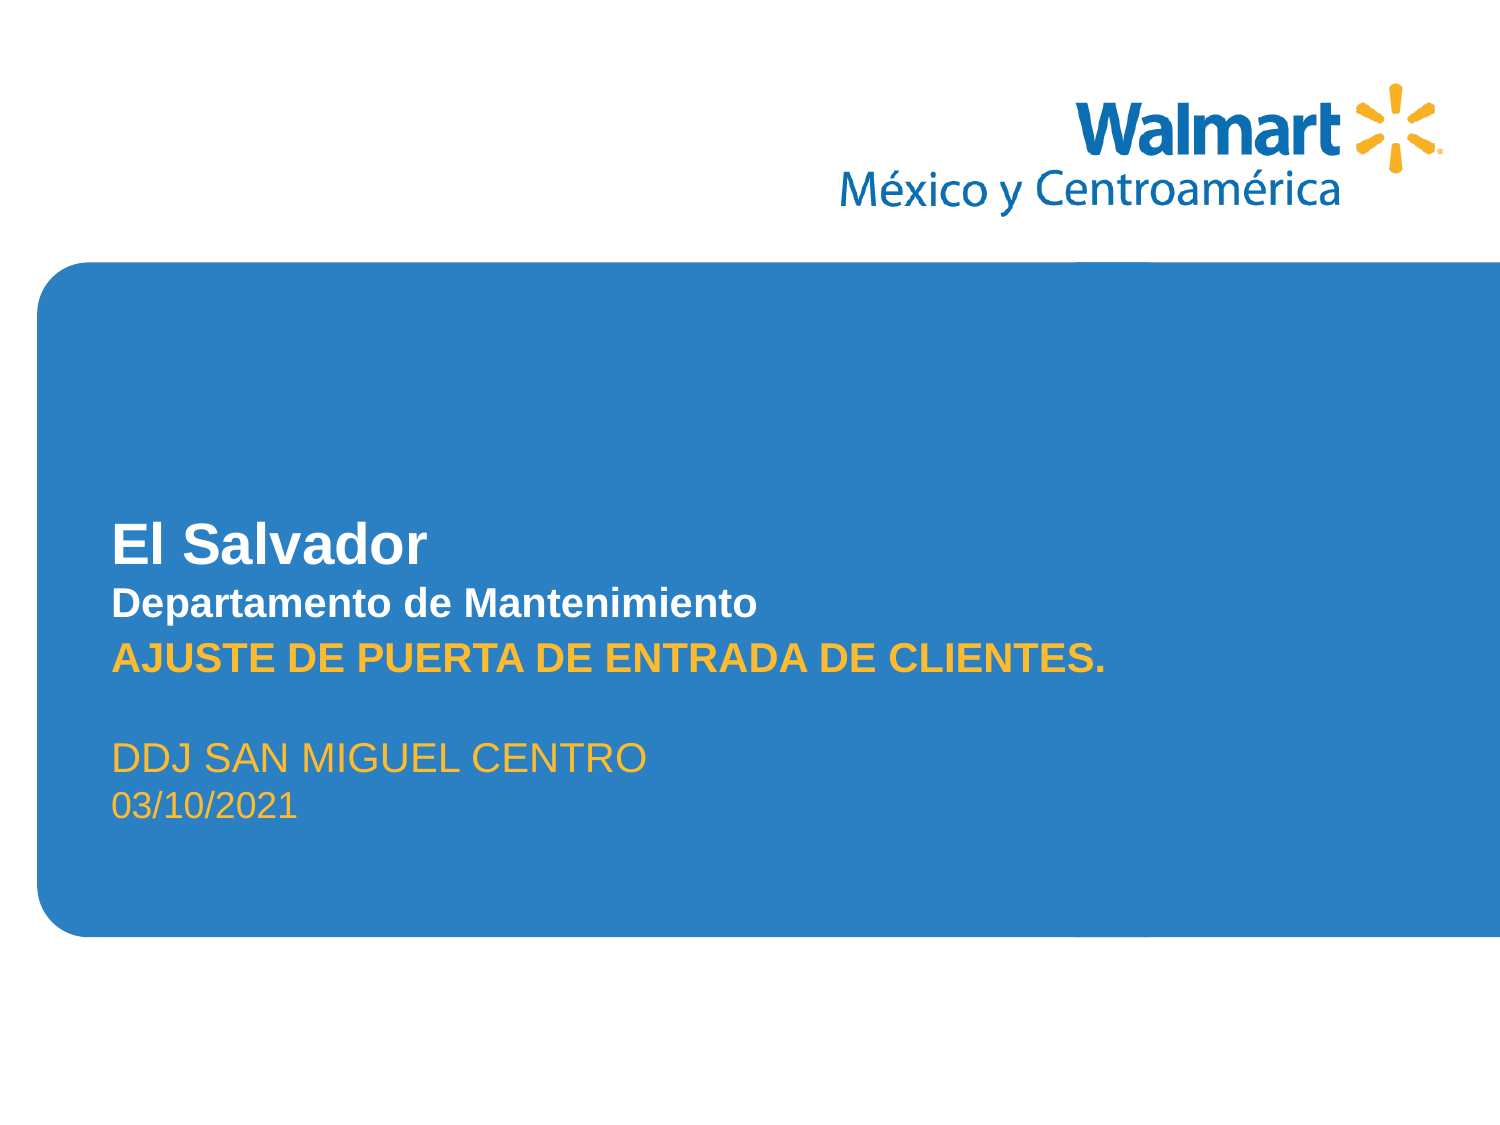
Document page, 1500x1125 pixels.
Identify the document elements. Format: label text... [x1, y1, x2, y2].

subtitle AJUSTE DE PUERTA DE ENTRADA DE CLIENTES. DDJ SAN MIGUEL CENTRO 03/10/2021 [110, 490, 1451, 779]
picture [841, 83, 1443, 217]
